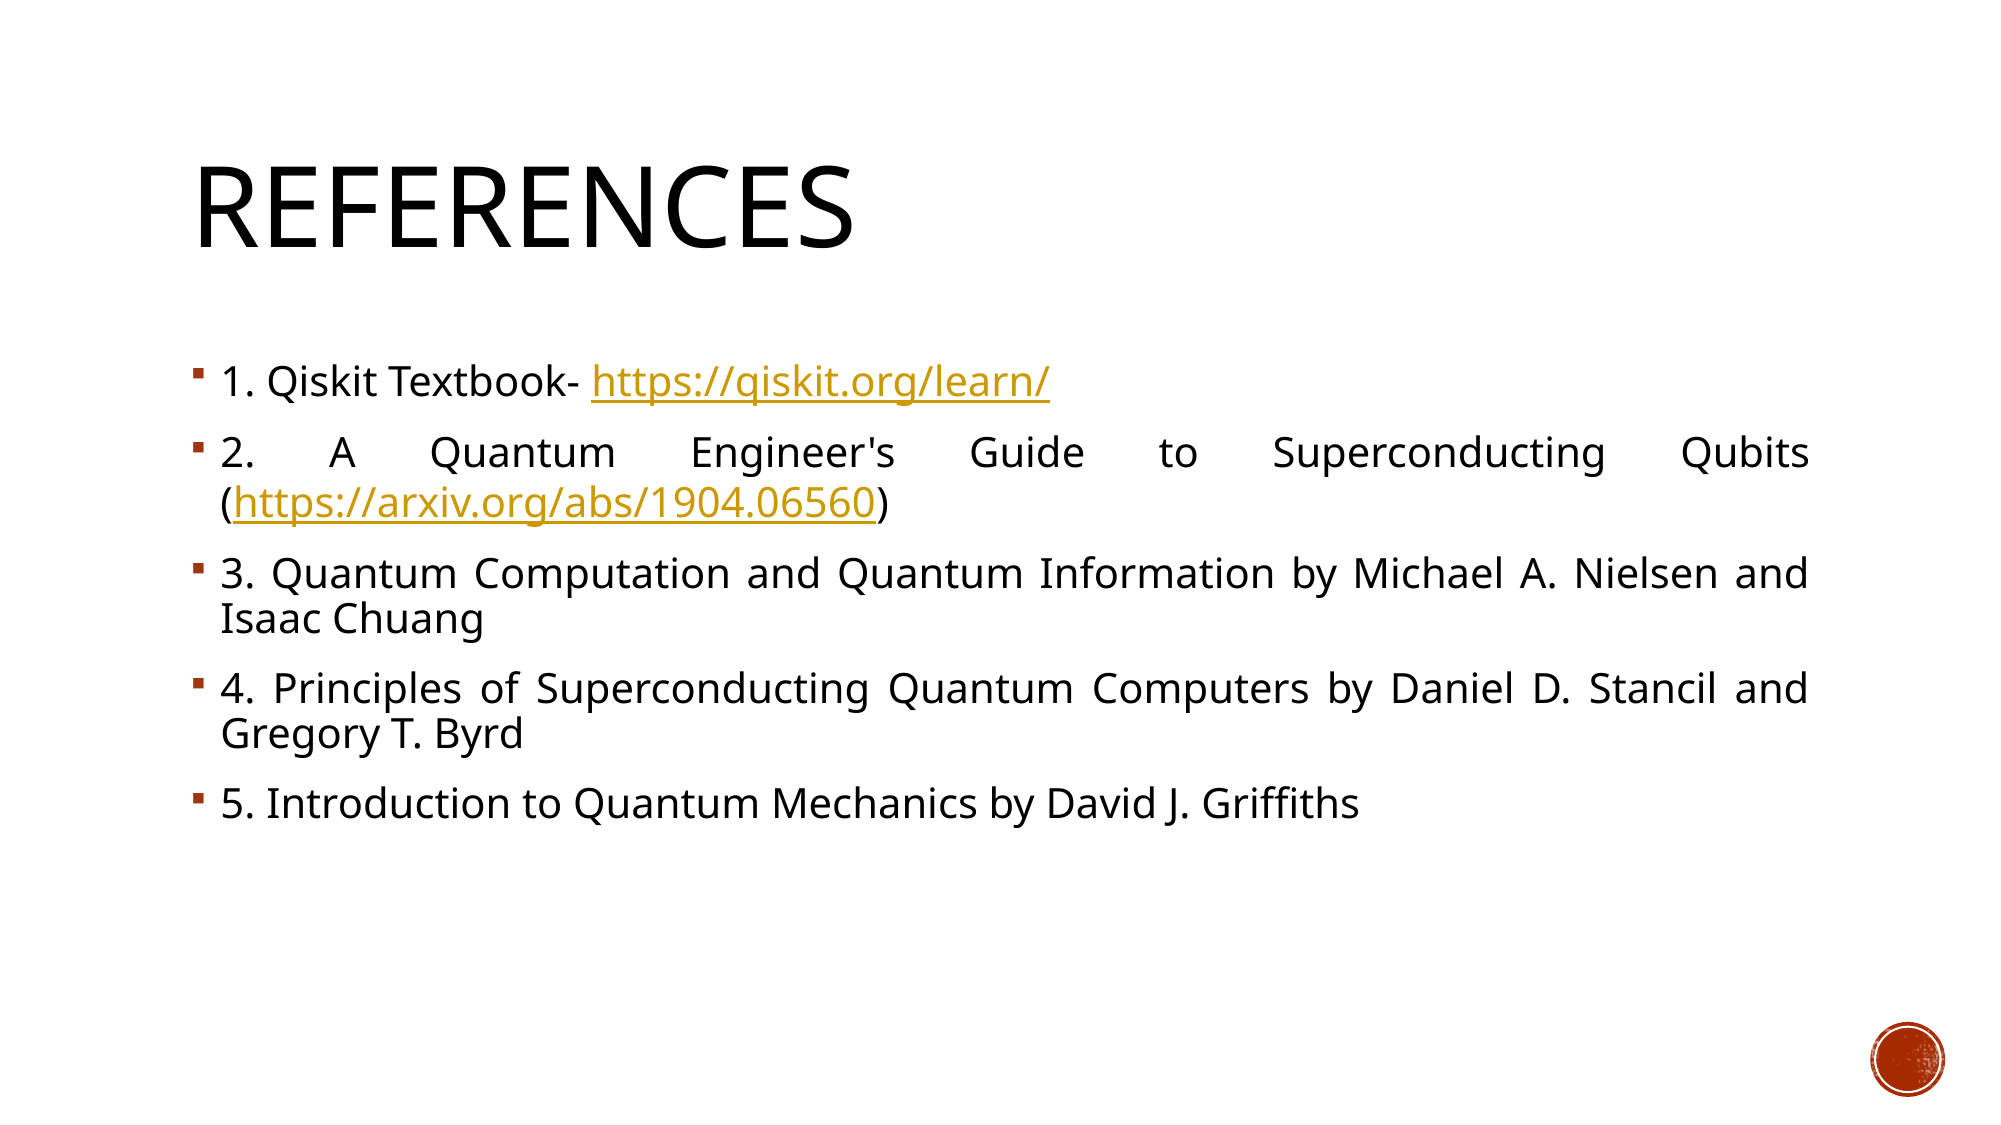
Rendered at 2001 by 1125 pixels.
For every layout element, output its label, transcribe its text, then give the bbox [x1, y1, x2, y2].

title References [175, 79, 1826, 344]
list 1. Qiskit Textbook- https://qiskit.org/learn/ 2. A Quantum Engineer's Guide to Superconducting Qubits (https://arxiv.org/abs/1904.06560) 3. Quantum Computation and Quantum Information by Michael A. Nielsen and Isaac Chuang 4. Principles of Superconducting Quantum Computers by Daniel D. Stancil and Gregory T. Byrd 5. Introduction to Quantum Mechanics by David J. Griffiths [175, 348, 1826, 1013]
